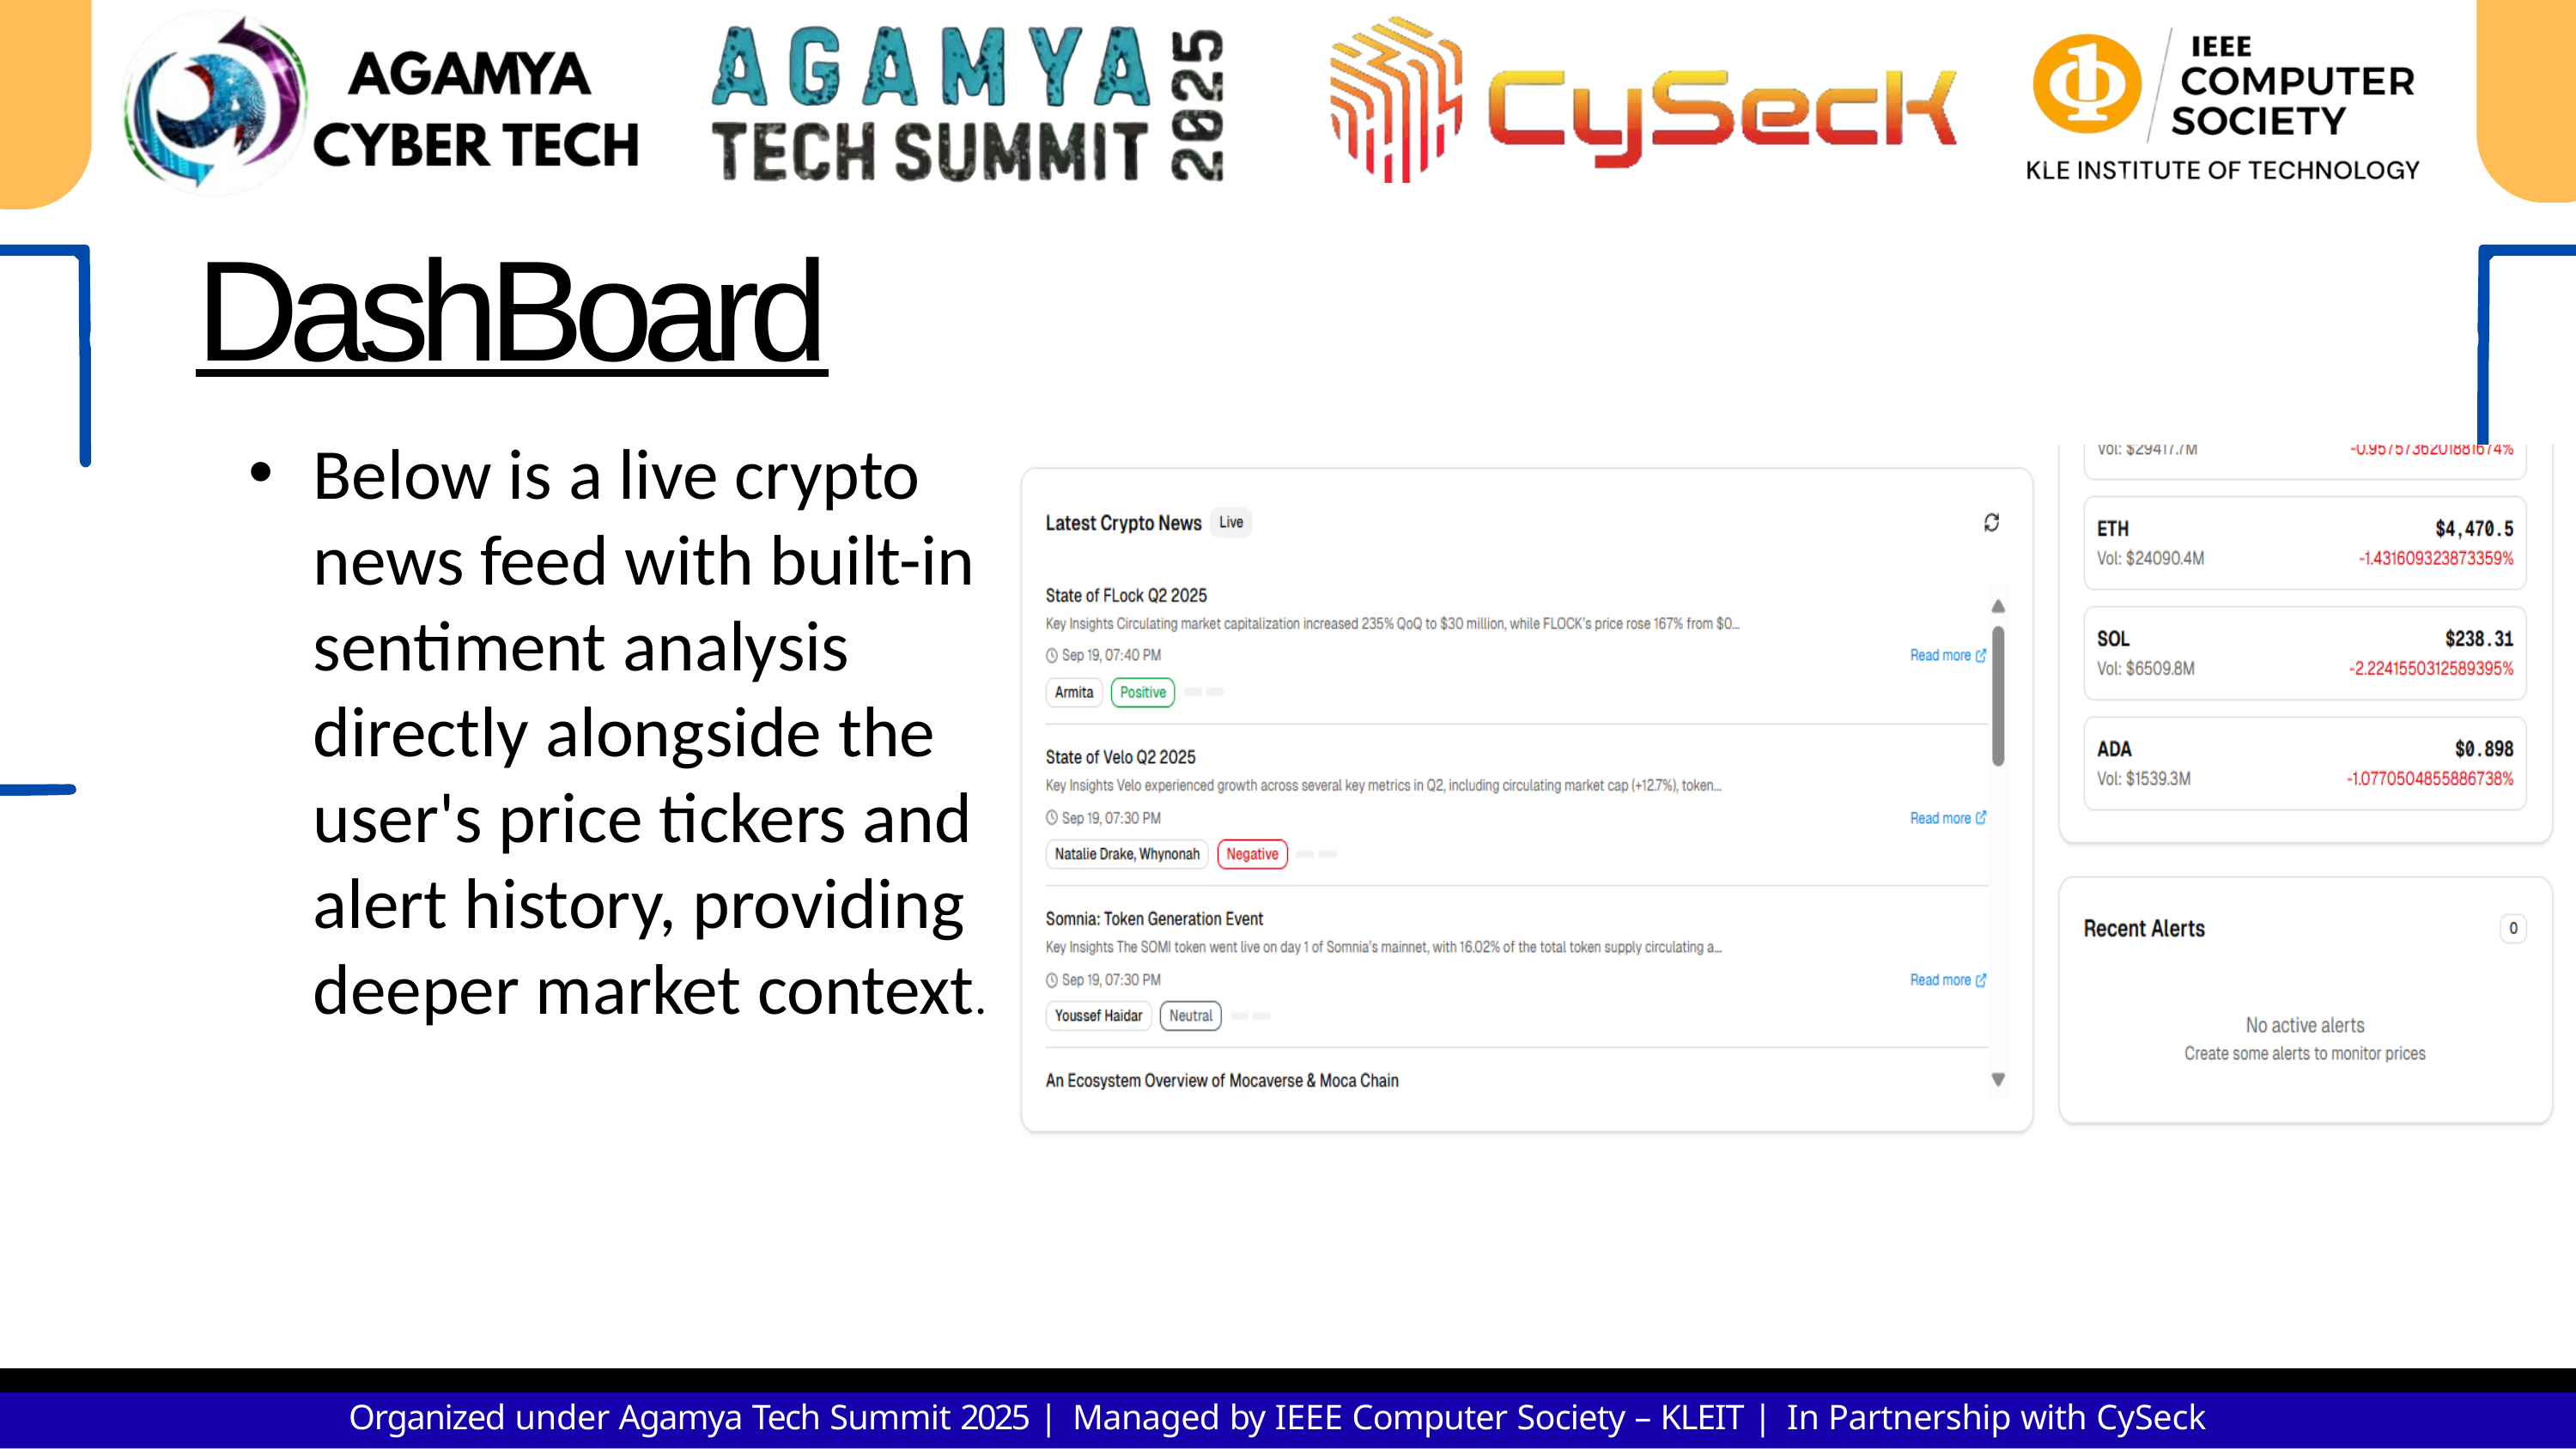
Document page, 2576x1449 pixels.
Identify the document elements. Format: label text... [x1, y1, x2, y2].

text_box [2476, 0, 2576, 203]
text_box [0, 784, 76, 796]
picture [706, 9, 1228, 202]
picture [1008, 445, 2576, 1161]
text_box DashBoard [0, 211, 1303, 370]
text_box [79, 370, 92, 468]
picture [1287, 0, 1993, 183]
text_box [0, 1367, 2576, 1449]
text_box [2477, 244, 2576, 442]
picture [2013, 16, 2433, 190]
text_box Below is a live crypto news feed with built-in sentiment analysis directly alongside the user's price tickers and alert history, providing deeper market context. [246, 426, 1031, 1179]
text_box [0, 0, 655, 212]
